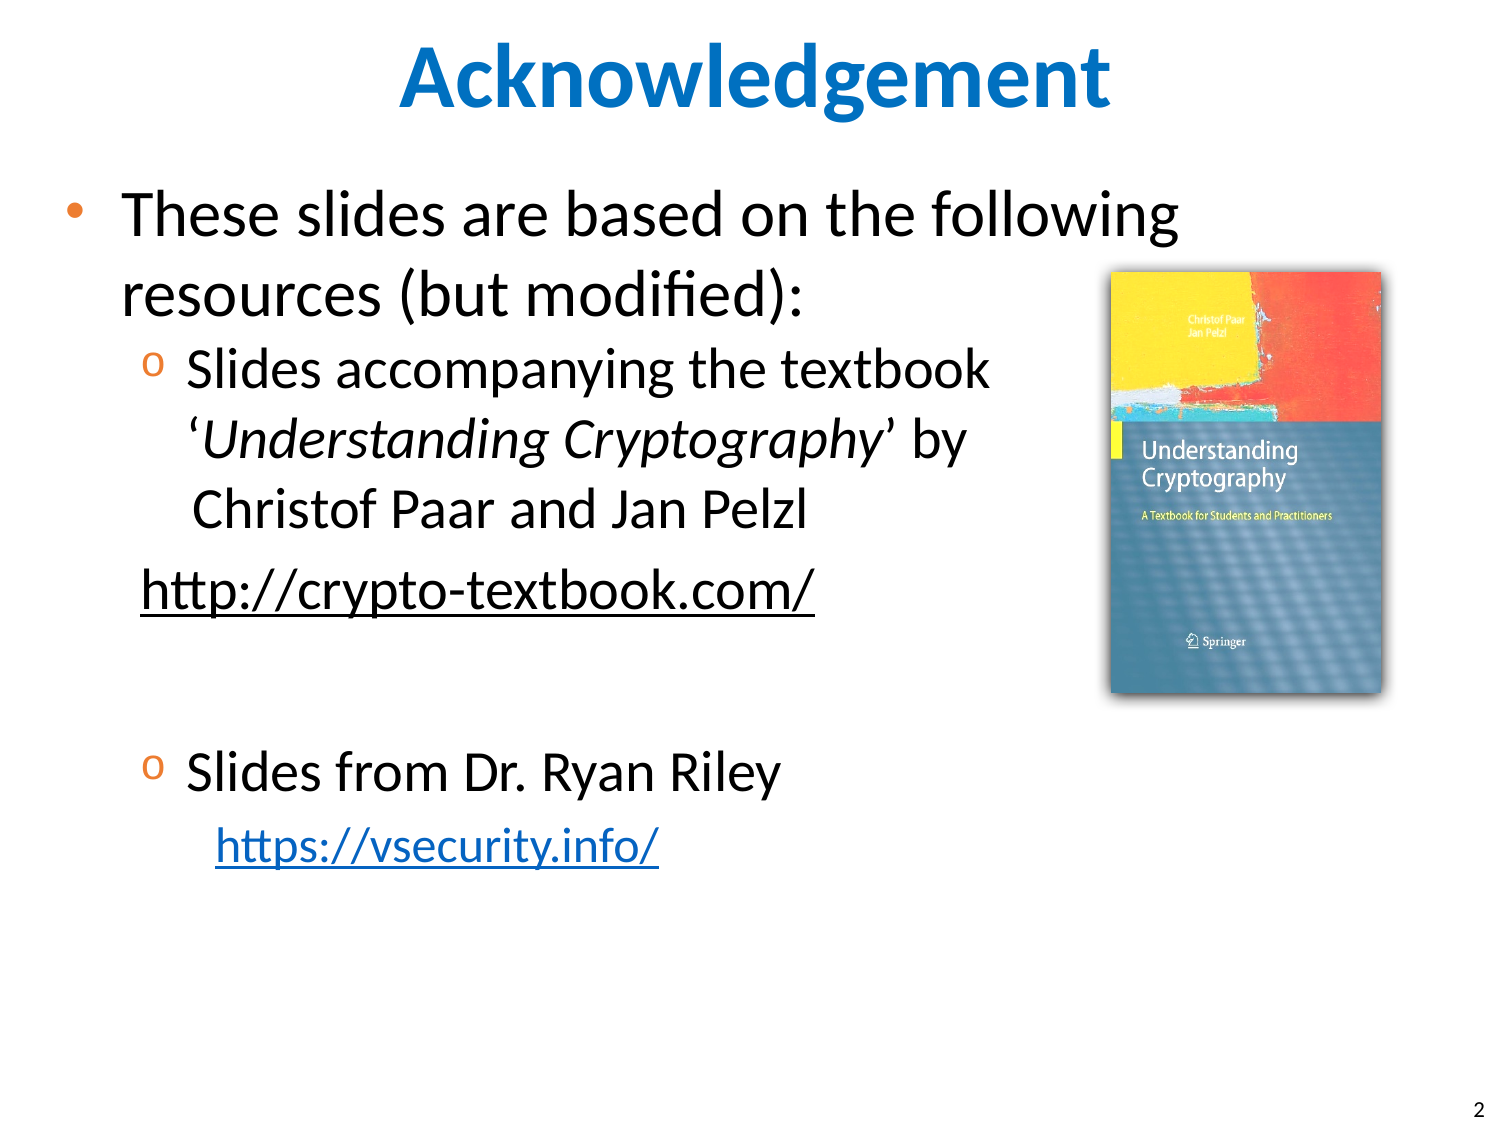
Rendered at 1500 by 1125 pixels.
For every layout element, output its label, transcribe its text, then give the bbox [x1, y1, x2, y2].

slide_number 2 [1437, 1087, 1500, 1124]
title Acknowledgement [37, 3, 1476, 138]
list These slides are based on the following resources (but modified): Slides accompanying the textbook ‘Understanding Cryptography’ by Christof Paar and Jan Pelzl http://crypto-textbook.com/ Slides from Dr. Ryan Riley https://vsecurity.info/ [49, 162, 1201, 1101]
table_header X [1099, 263, 1201, 707]
picture [1111, 272, 1381, 693]
